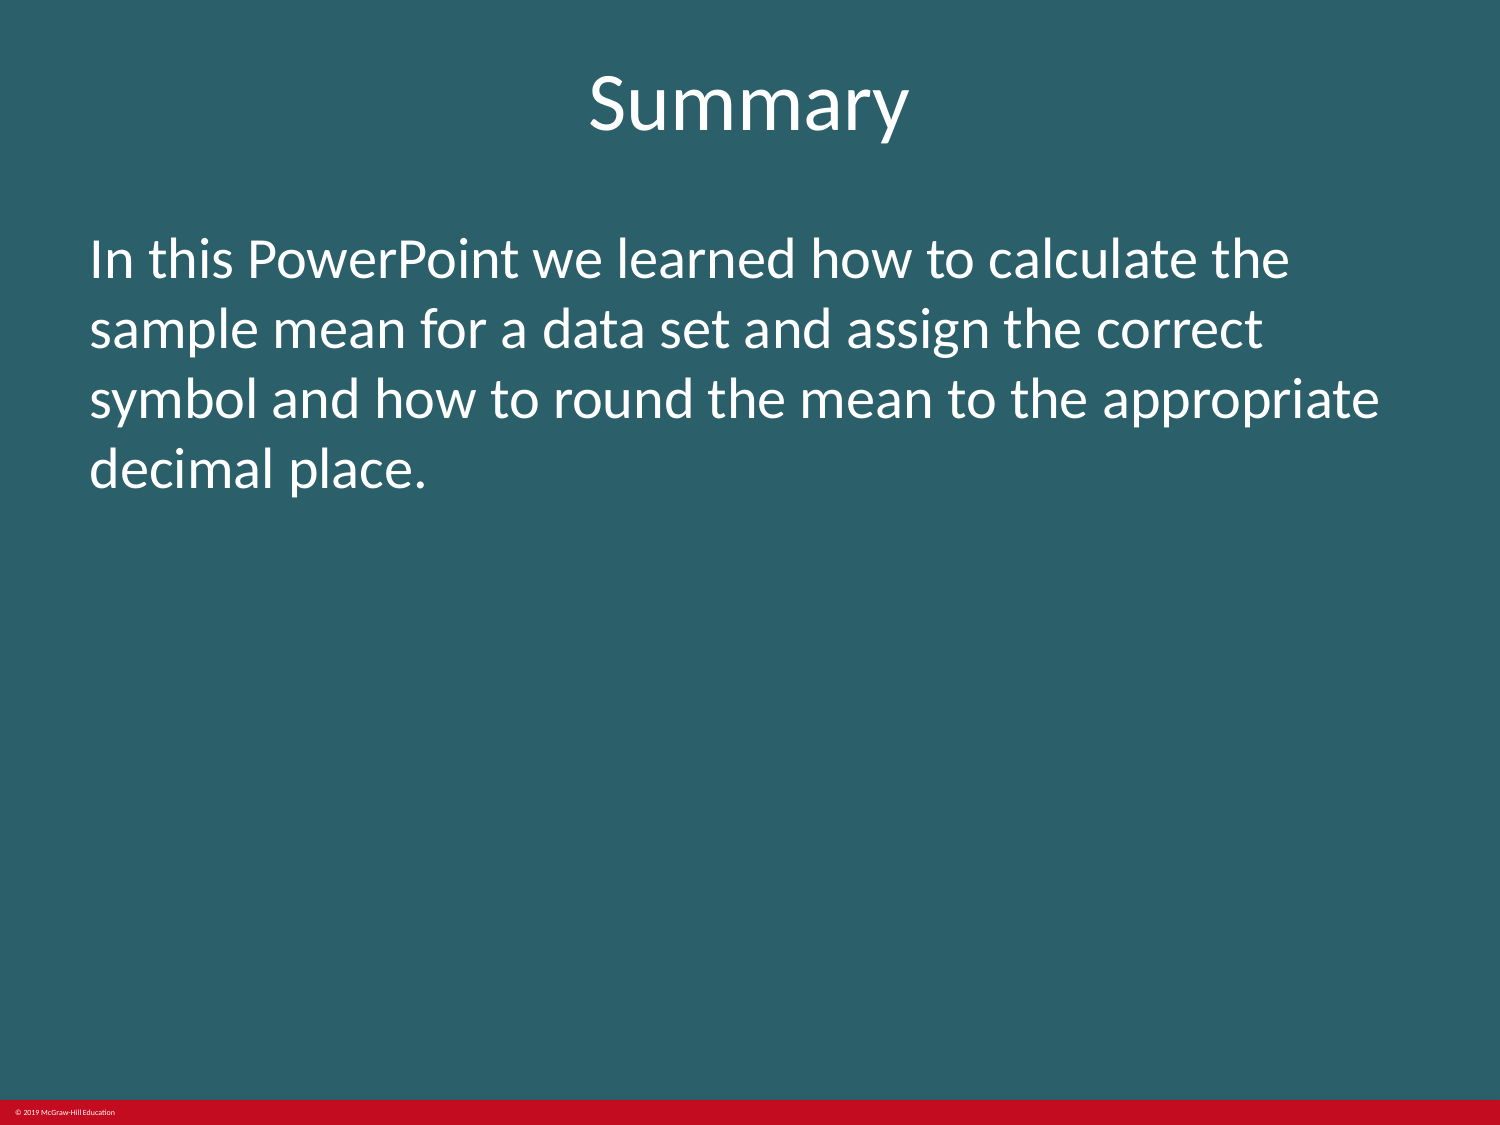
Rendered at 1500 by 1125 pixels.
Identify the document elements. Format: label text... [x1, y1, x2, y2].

list In this PowerPoint we learned how to calculate the sample mean for a data set and assign the correct symbol and how to round the mean to the appropriate decimal place. [75, 212, 1425, 1075]
title Summary [0, 0, 1500, 195]
